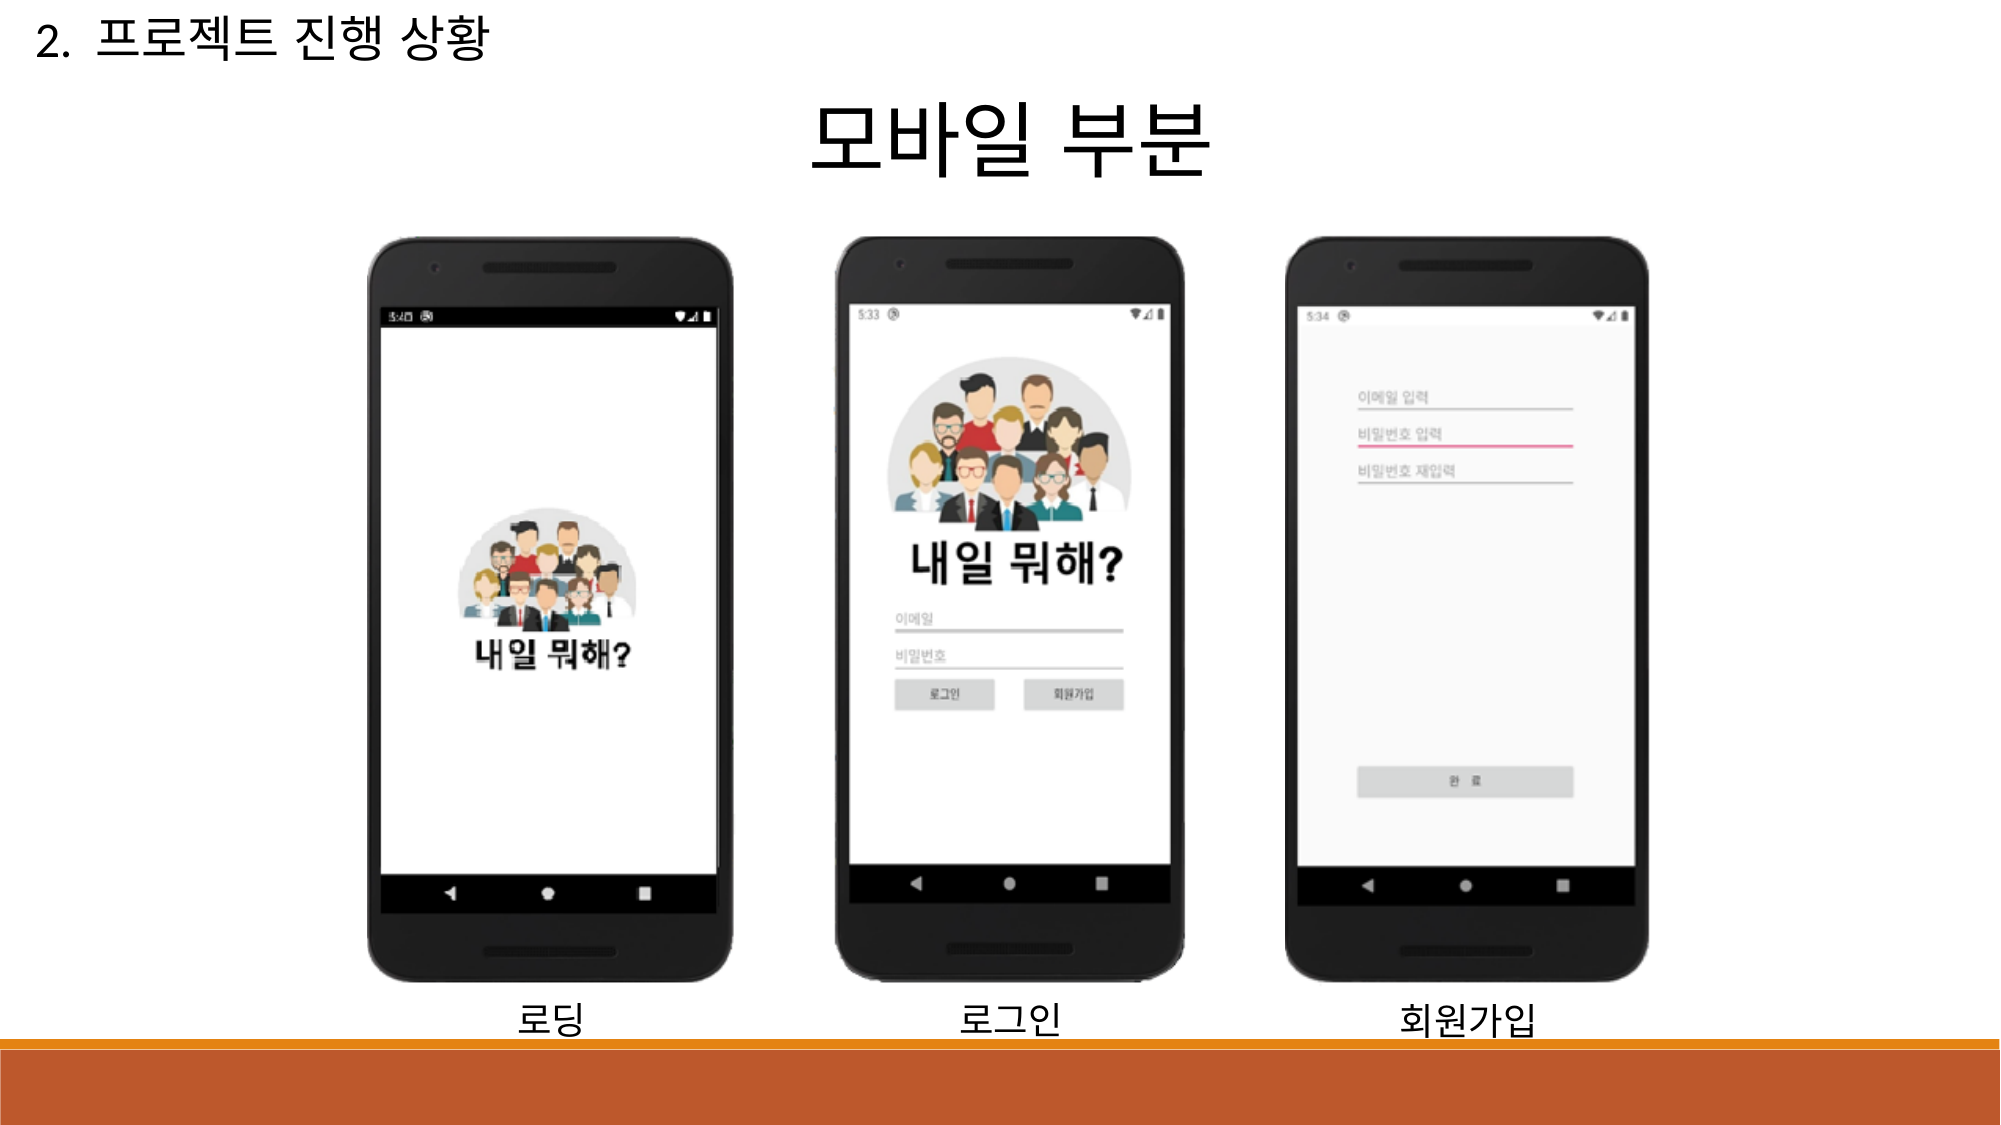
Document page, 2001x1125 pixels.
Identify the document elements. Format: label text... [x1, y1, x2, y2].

text_box 2. 프로젝트 진행 상황 [19, 0, 507, 75]
text_box 모바일 부분 [793, 80, 1229, 196]
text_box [366, 231, 1653, 1052]
